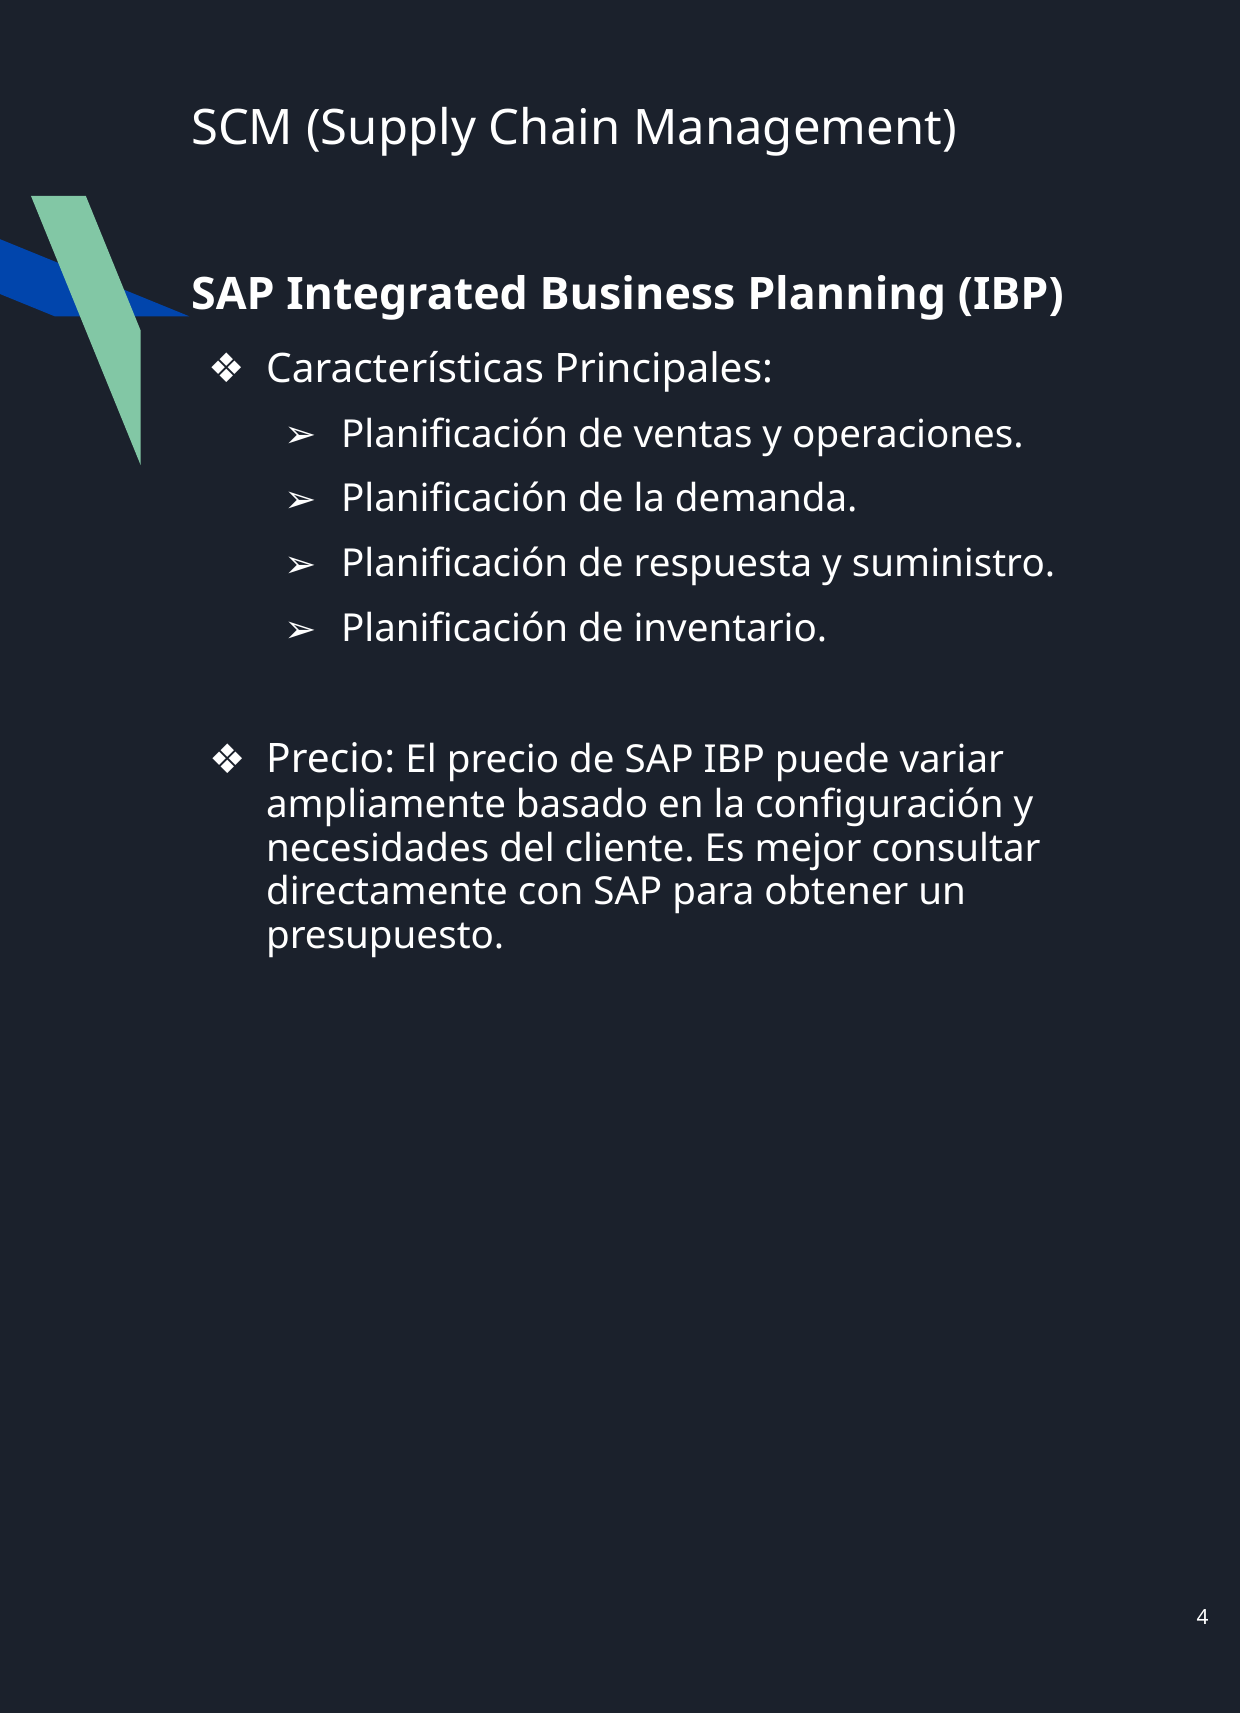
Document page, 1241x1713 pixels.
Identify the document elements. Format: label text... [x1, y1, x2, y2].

slide_number ‹#› [1149, 1552, 1224, 1684]
title SCM (Supply Chain Management) [175, 81, 1212, 201]
list SAP Integrated Business Planning (IBP) Características Principales: Planificación de ventas y operaciones. Planificación de la demanda. Planificación de respuesta y suministro. Planificación de inventario. Precio: El precio de SAP IBP puede variar ampliamente basado en la configuración y necesidades del cliente. Es mejor consultar directamente con SAP para obtener un presupuesto. [175, 254, 1153, 1287]
